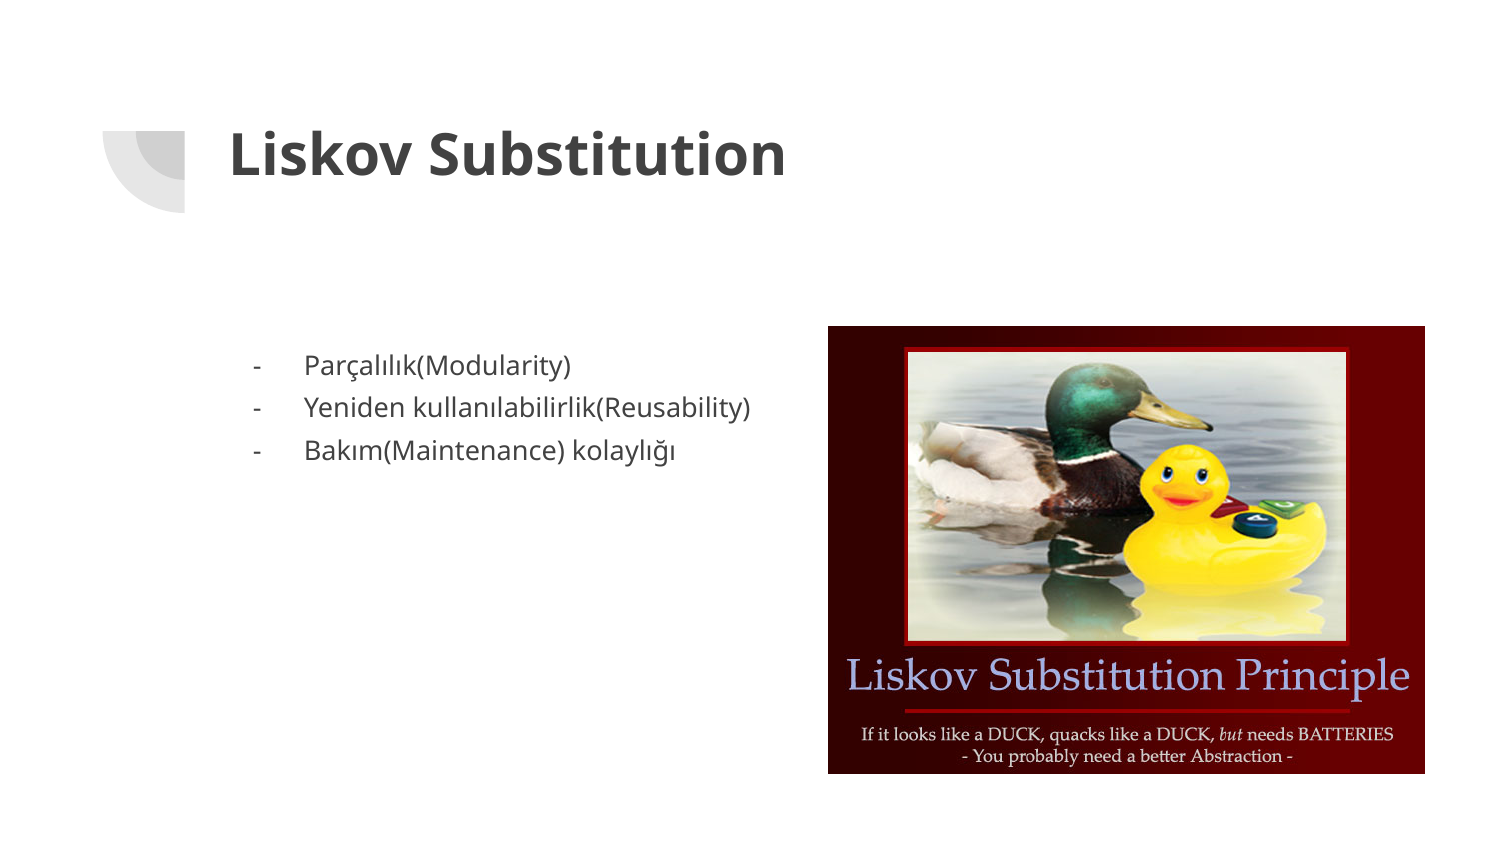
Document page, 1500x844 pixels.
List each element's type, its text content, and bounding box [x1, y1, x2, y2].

picture [828, 326, 1425, 774]
title Liskov Substitution [213, 98, 1368, 263]
list Parçalılık(Modularity) Yeniden kullanılabilirlik(Reusability) Bakım(Maintenance) kolaylığı [213, 326, 826, 744]
